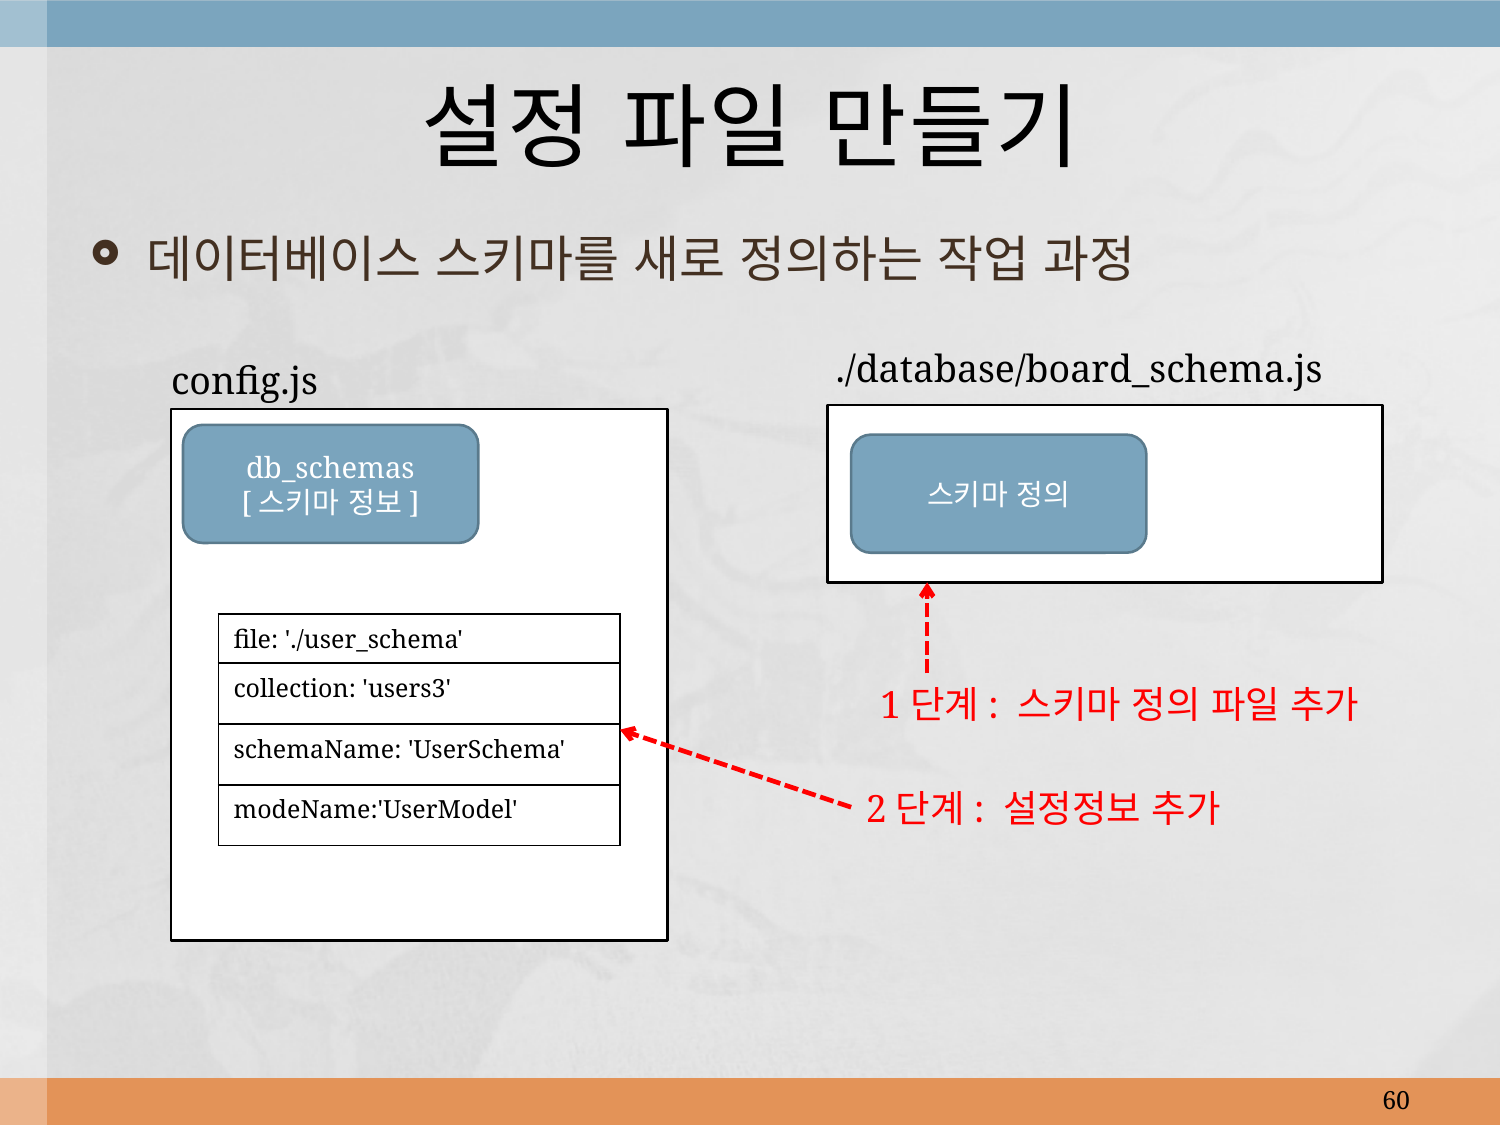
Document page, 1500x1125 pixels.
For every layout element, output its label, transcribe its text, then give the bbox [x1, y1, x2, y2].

title 설정 파일 만들기 [49, 46, 1454, 202]
table_cell collection: 'users3' [219, 664, 619, 723]
text_box 스키마 정의 [849, 433, 1148, 555]
text_box [826, 404, 1384, 584]
text_box 2단계: 설정정보 추가 [851, 777, 1236, 838]
text_box db_schemas [스키마 정보] [181, 423, 480, 545]
table_header file: './user_schema' [219, 615, 619, 662]
table_cell schemaName: 'UserSchema' [219, 725, 619, 784]
slide_number 60 [1074, 1078, 1425, 1125]
text_box 1단계: 스키마 정의 파일 추가 [865, 673, 1375, 734]
text_box ./database/board_schema.js [820, 337, 1338, 398]
text_box config.js [156, 349, 333, 410]
text_box [170, 408, 669, 942]
list 데이터베이스 스키마를 새로 정의하는 작업 과정 [75, 219, 1425, 320]
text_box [619, 727, 852, 808]
table_cell modeName:'UserModel' [219, 786, 619, 845]
